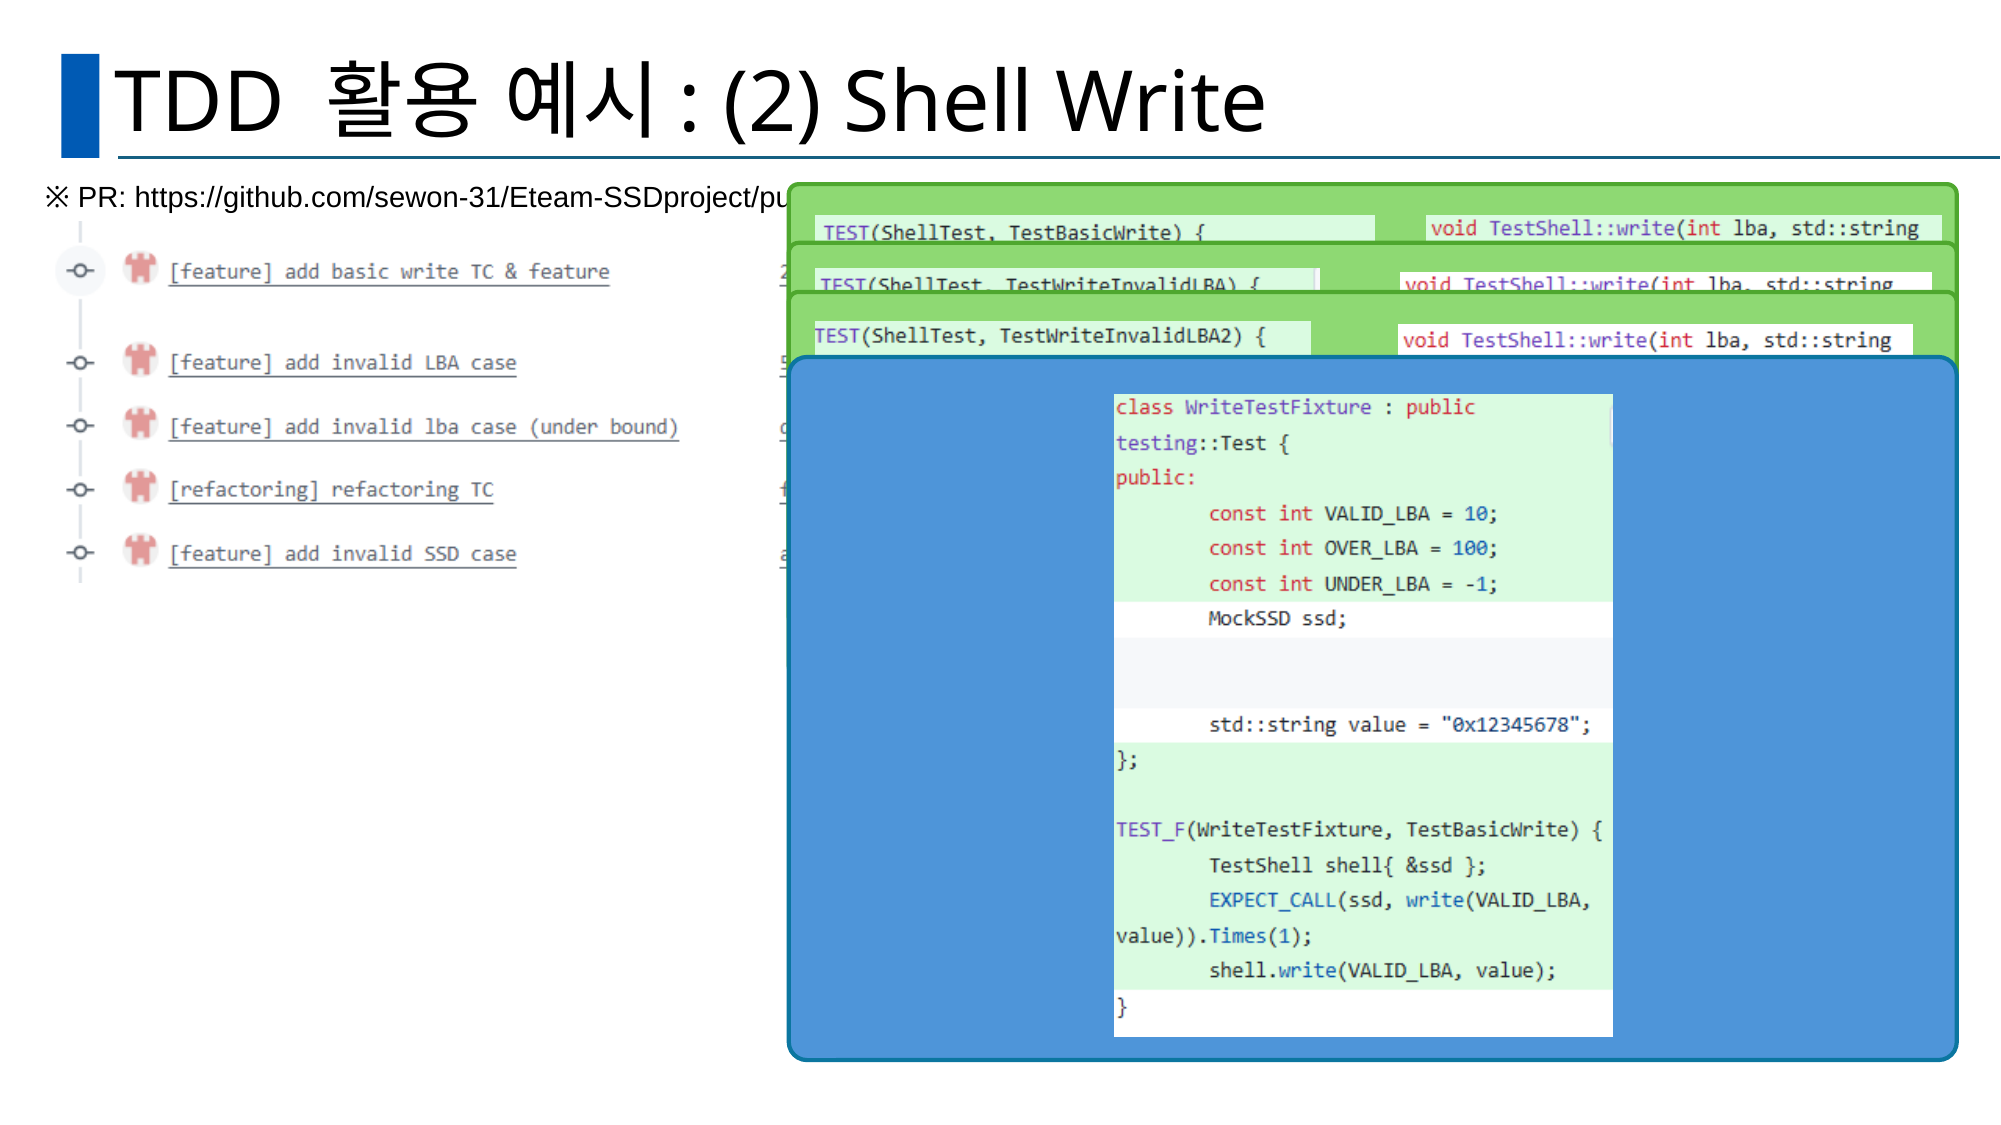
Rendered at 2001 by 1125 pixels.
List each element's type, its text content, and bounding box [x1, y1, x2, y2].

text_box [788, 291, 1957, 356]
picture [40, 221, 788, 584]
text_box ※ PR: https://github.com/sewon-31/Eteam-SSDproject/pull/6 [30, 171, 846, 221]
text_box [788, 183, 1957, 242]
title TDD 활용 예시: (2) Shell Write [99, 50, 1825, 158]
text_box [788, 356, 1957, 1061]
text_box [788, 242, 1957, 291]
